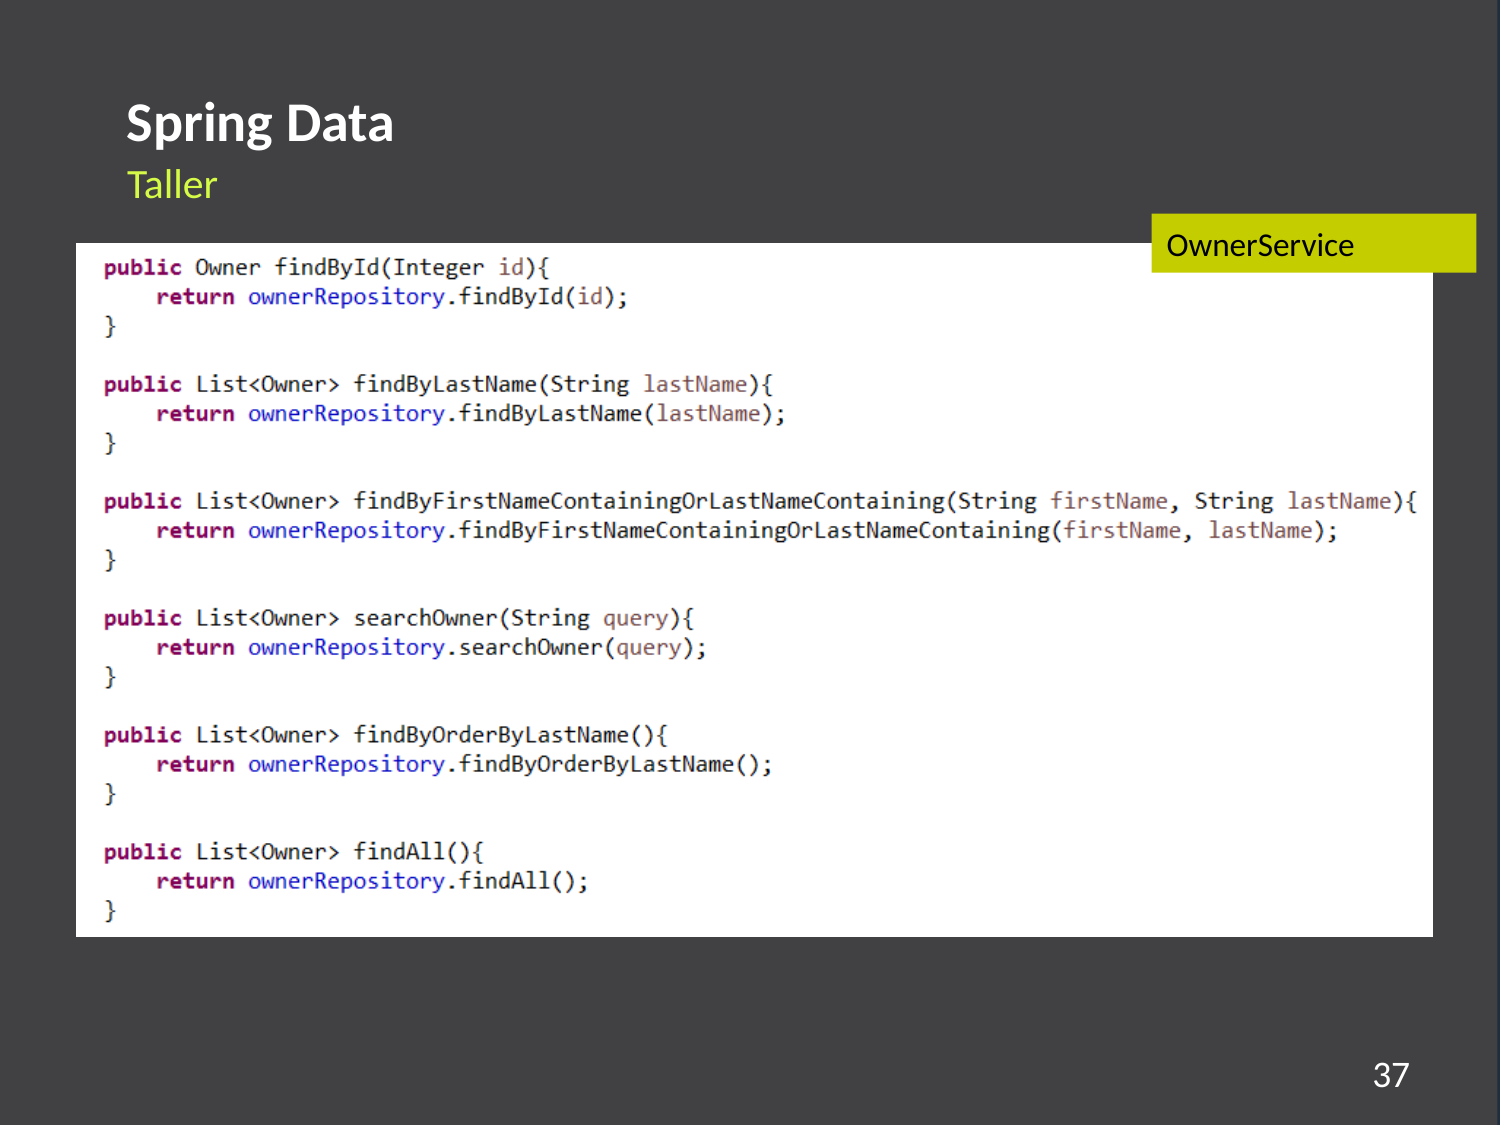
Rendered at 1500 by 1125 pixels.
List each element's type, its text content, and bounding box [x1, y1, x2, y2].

text_box OwnerService [1151, 213, 1477, 273]
text_box Taller [112, 148, 1425, 220]
list Spring Data [112, 78, 1069, 148]
text_box 37 [1281, 1042, 1425, 1103]
picture [76, 243, 1434, 938]
